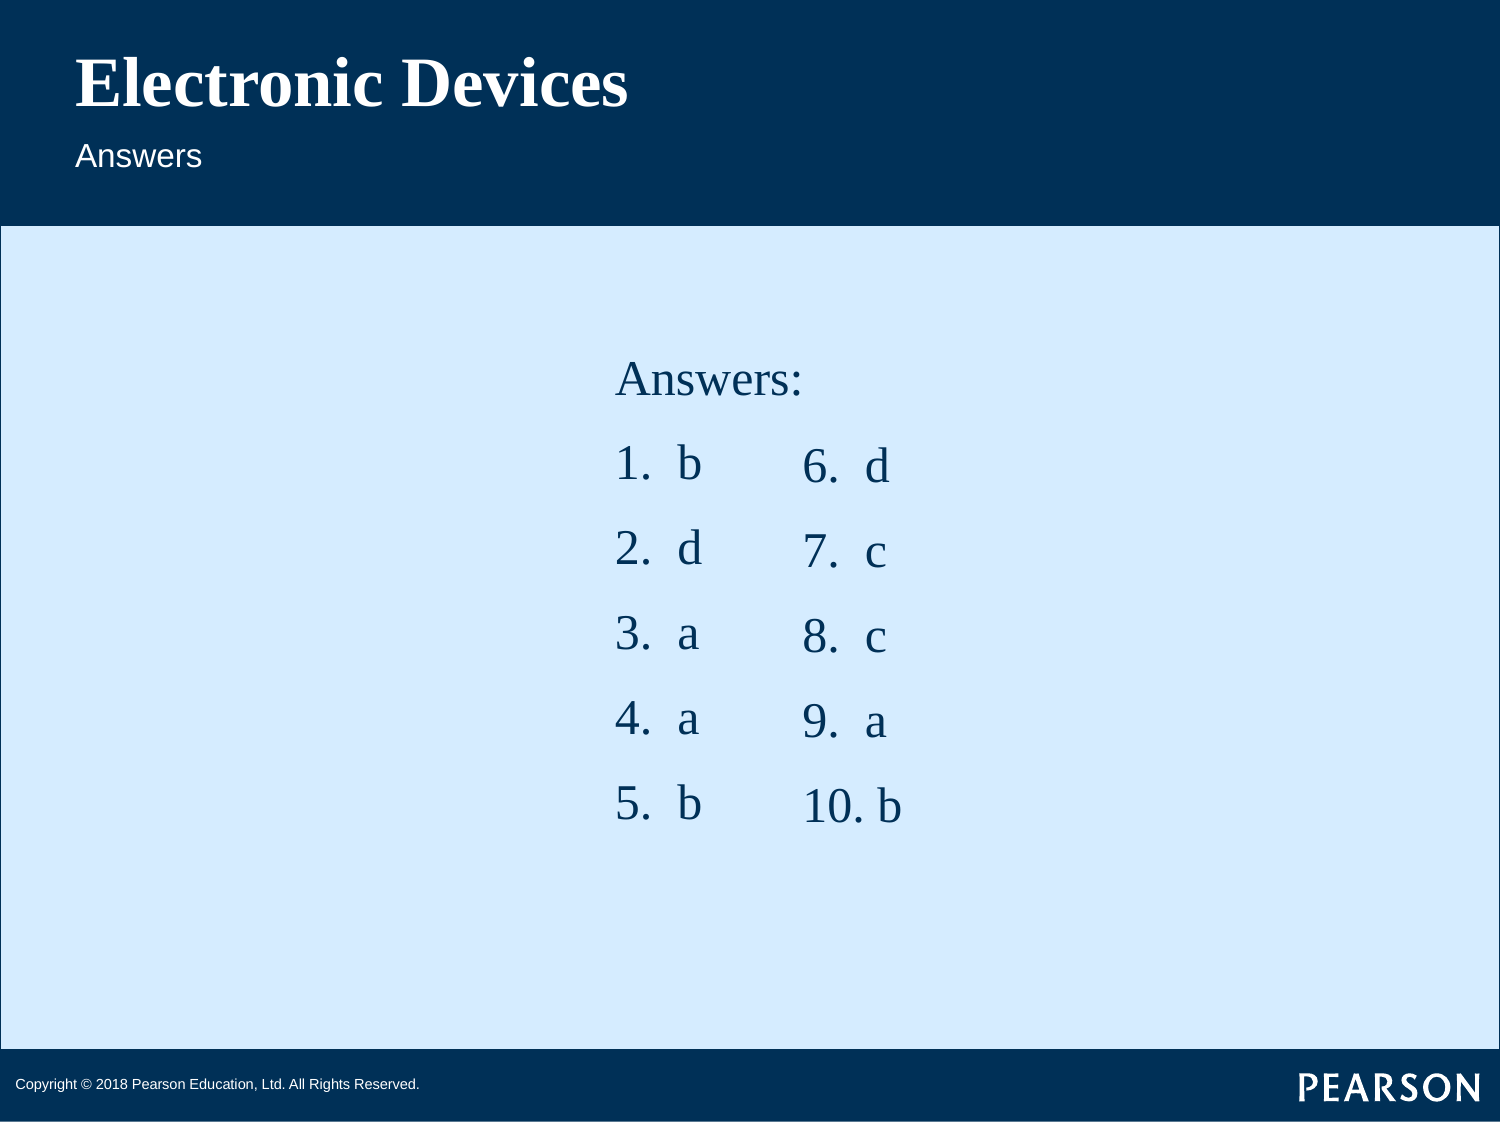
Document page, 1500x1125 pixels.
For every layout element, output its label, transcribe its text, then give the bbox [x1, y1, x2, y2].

text_box 6. d 7. c 8. c 9. a 10. b [787, 425, 1075, 925]
text_box Answers: 1. b 2. d 3. a 4. a 5. b [599, 337, 900, 838]
text_box [0, 224, 1500, 1050]
list Answers [75, 133, 1425, 200]
title Electronic Devices [75, 35, 1425, 133]
